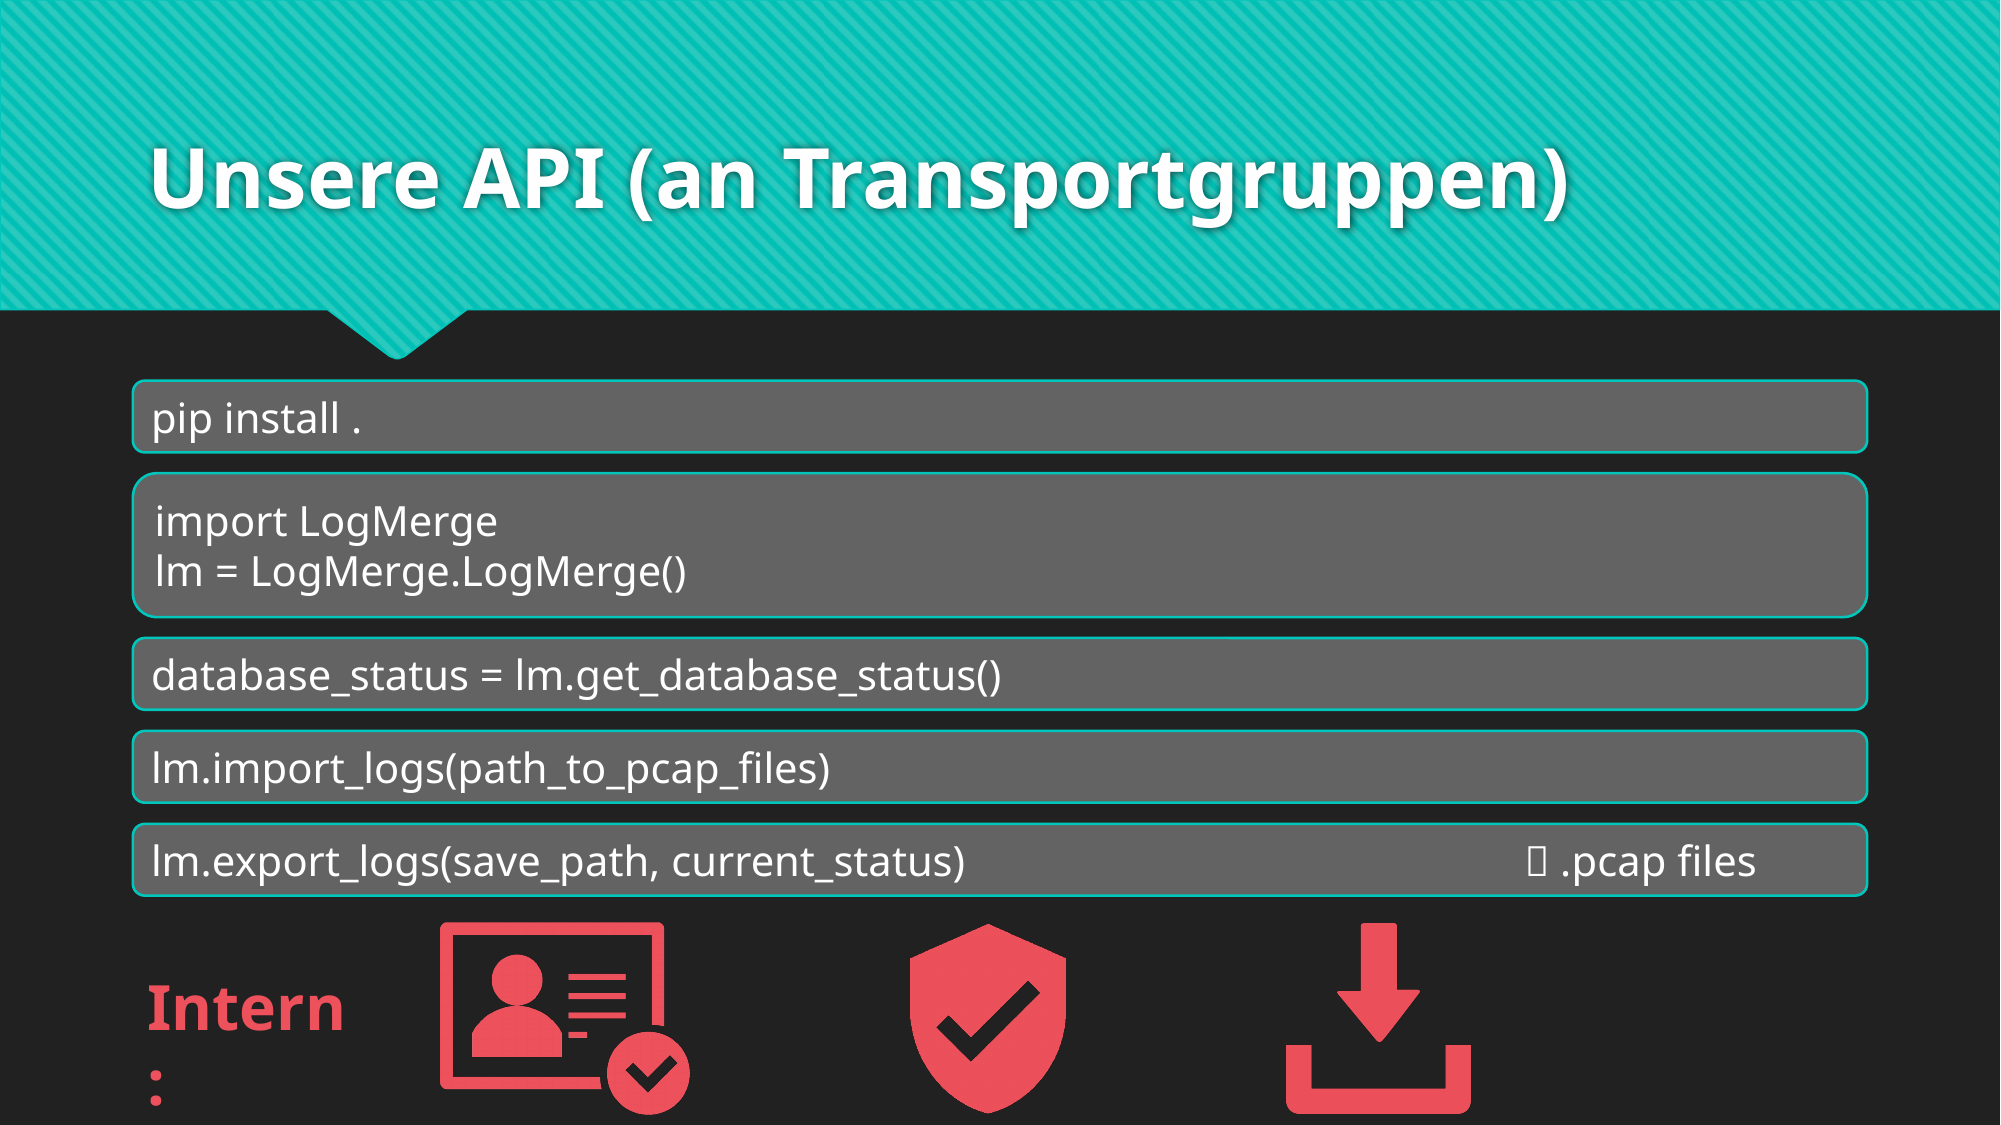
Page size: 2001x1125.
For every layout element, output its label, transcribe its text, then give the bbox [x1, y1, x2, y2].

title Unsere API (an Transportgruppen) [132, 73, 1868, 233]
picture [1285, 923, 1471, 1115]
picture [439, 922, 690, 1116]
text_box lm.export_logs(save_path, current_status)  .pcap files [131, 822, 1869, 897]
text_box pip install . [131, 379, 1869, 454]
text_box database_status = lm.get_database_status() [131, 636, 1869, 712]
picture [884, 915, 1092, 1122]
text_box Intern: [132, 960, 374, 1125]
text_box import LogMerge lm = LogMerge.LogMerge() [131, 471, 1869, 619]
text_box lm.import_logs(path_to_pcap_files) [131, 729, 1869, 804]
